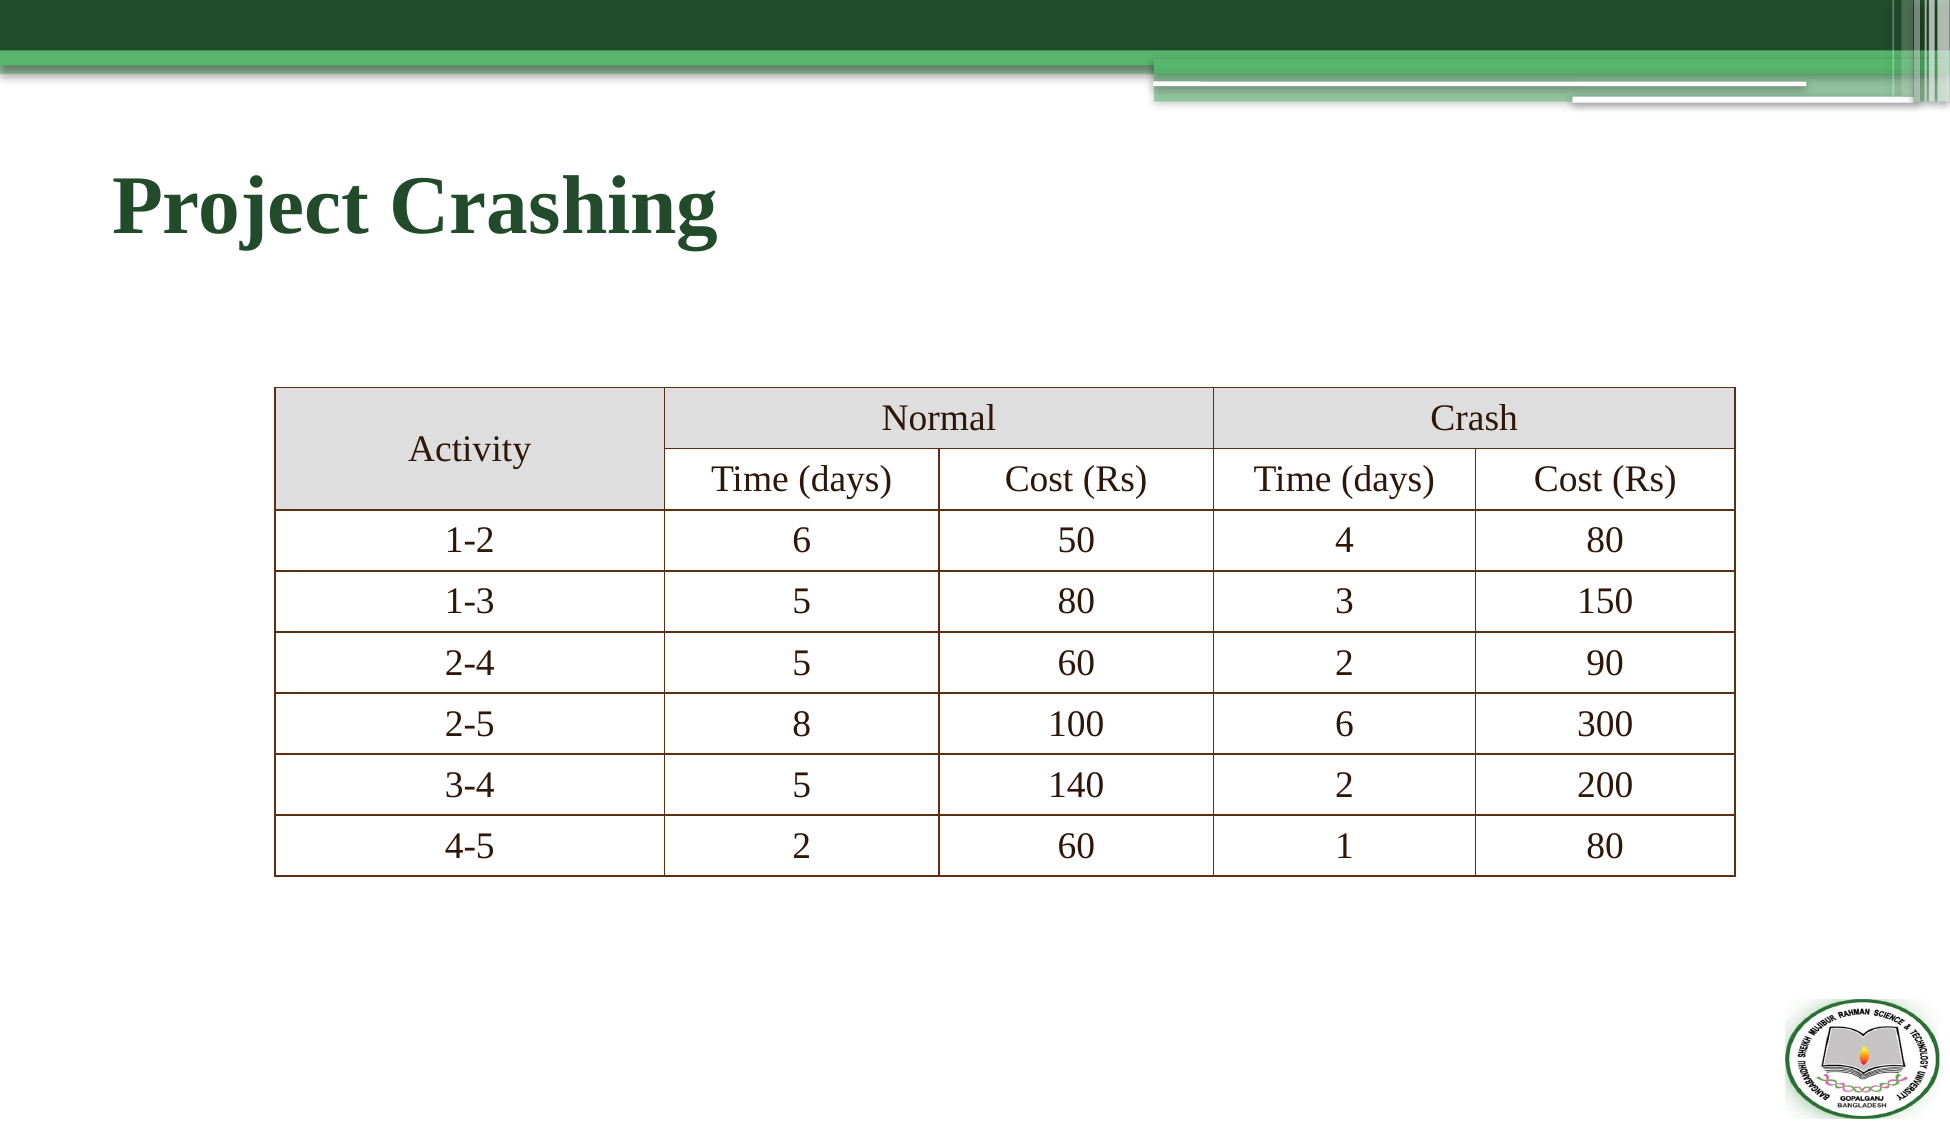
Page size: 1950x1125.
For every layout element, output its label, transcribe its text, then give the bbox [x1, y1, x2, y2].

table_cell 2 [665, 816, 938, 875]
table_cell 2-4 [276, 633, 664, 692]
table_header Crash [1214, 388, 1734, 448]
table_cell Time (days) [1214, 449, 1475, 509]
table_cell 4 [1214, 511, 1475, 570]
table_cell 5 [665, 755, 938, 814]
table_header Activity [276, 388, 664, 509]
table_cell 80 [1476, 816, 1734, 875]
table_cell 50 [940, 511, 1213, 570]
table_cell 60 [940, 633, 1213, 692]
table_cell 150 [1476, 572, 1734, 631]
table_cell 2 [1214, 755, 1475, 814]
table_cell 200 [1476, 755, 1734, 814]
table_cell 100 [940, 694, 1213, 753]
table_cell 5 [665, 633, 938, 692]
table_cell 2 [1214, 633, 1475, 692]
table_cell Cost (Rs) [1476, 449, 1734, 509]
picture [1785, 999, 1940, 1119]
table_cell 80 [1476, 511, 1734, 570]
table_cell Time (days) [665, 449, 938, 509]
table_cell 140 [940, 755, 1213, 814]
table_cell 3 [1214, 572, 1475, 631]
table_cell 2-5 [276, 694, 664, 753]
table_cell 300 [1476, 694, 1734, 753]
table_cell 1-2 [276, 511, 664, 570]
table_cell 80 [940, 572, 1213, 631]
table_cell 3-4 [276, 755, 664, 814]
table_cell 6 [1214, 694, 1475, 753]
table_header Normal [665, 388, 1213, 448]
table_cell 1-3 [276, 572, 664, 631]
table_cell 8 [665, 694, 938, 753]
table_cell 1 [1214, 816, 1475, 875]
table_cell 90 [1476, 633, 1734, 692]
table_cell 5 [665, 572, 938, 631]
table_cell 4-5 [276, 816, 664, 875]
table_cell 60 [940, 816, 1213, 875]
table_cell Cost (Rs) [940, 449, 1213, 509]
title Project Crashing [97, 112, 1853, 288]
table_cell 6 [665, 511, 938, 570]
